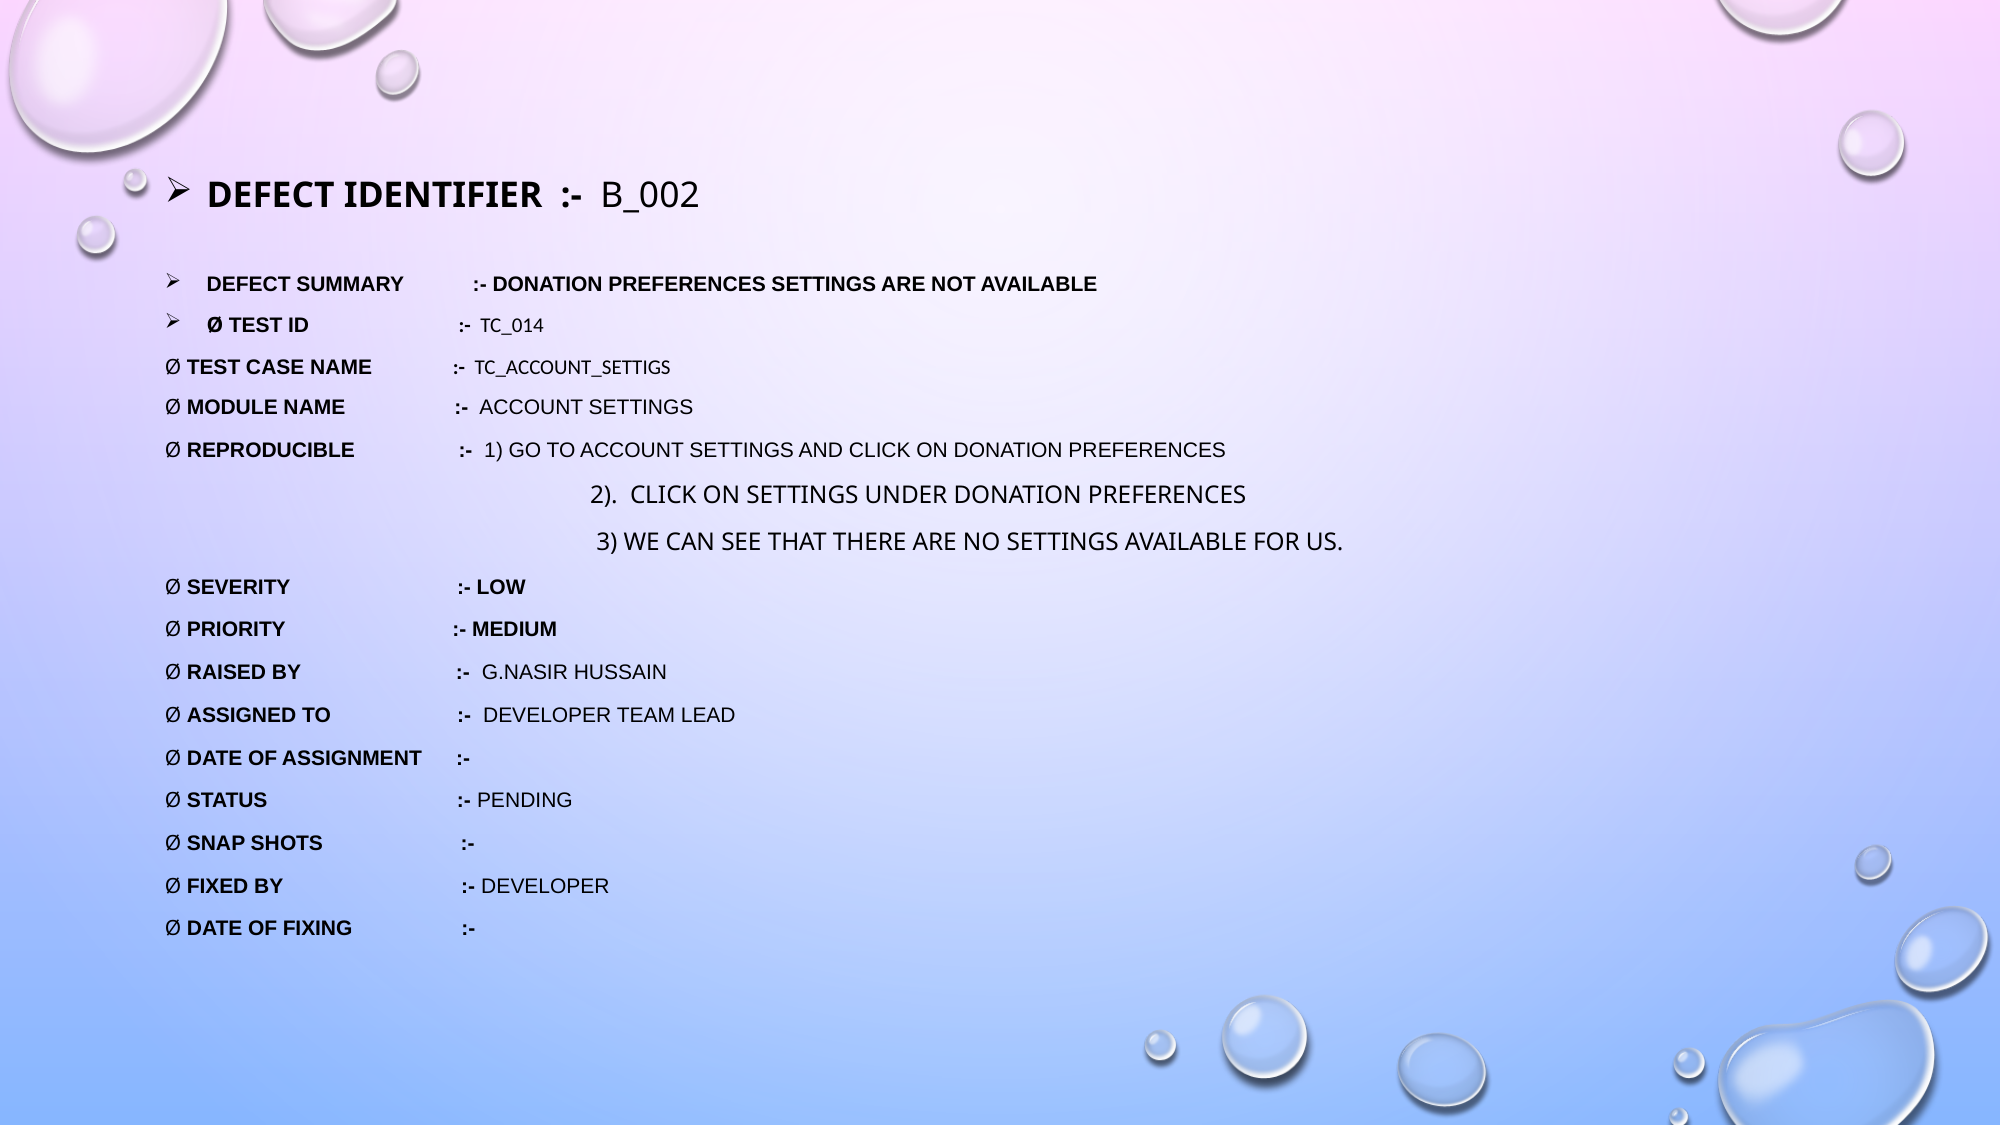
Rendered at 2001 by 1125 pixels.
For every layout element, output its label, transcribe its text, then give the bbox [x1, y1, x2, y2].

list Defect identifier :- B_002 Defect summary :- Donation preferences settings are not available Ø Test Id :- TC_014 Ø Test case name :- TC_Account_Settigs Ø Module name :- Account settings Ø Reproducible :- 1) Go to account settings and click on donation preferences 2). Click on settings under donation preferences 3) we can see that there are no settings available for us. Ø Severity :- low Ø Priority :- medium Ø Raised by :- g.nasir hussain Ø Assigned to :- developer Team lead Ø Date of assignment :- Ø Status :- pending Ø Snap shots :- Ø Fixed by :- developer Ø Date of fixing :- [149, 159, 1850, 950]
picture [0, 0, 2000, 1125]
